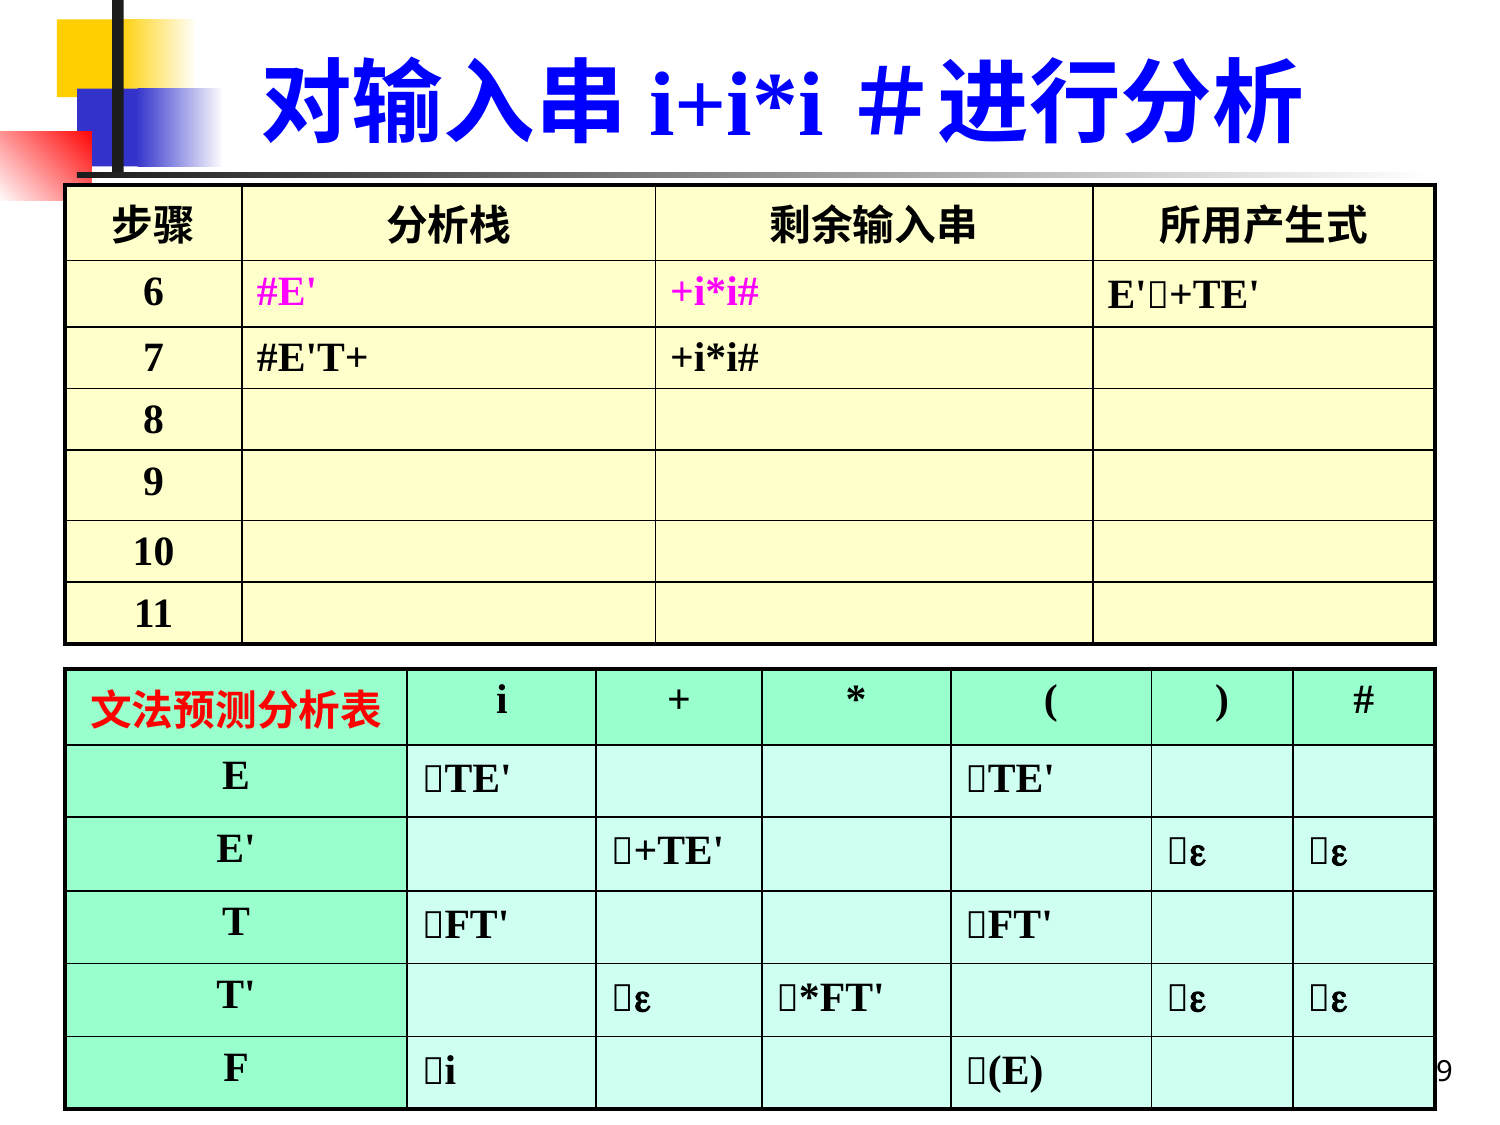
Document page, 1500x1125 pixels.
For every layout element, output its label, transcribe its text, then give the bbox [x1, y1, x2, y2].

table_cell [597, 746, 761, 816]
table_cell F [67, 1037, 406, 1107]
table_header 分析栈 [243, 187, 655, 260]
table_cell #E'T+ [243, 328, 655, 388]
table_cell [243, 521, 655, 581]
table_cell [597, 892, 761, 963]
table_cell 11 [67, 583, 241, 642]
table_cell [656, 521, 1092, 581]
table_header ) [1152, 671, 1292, 744]
table_cell [1094, 451, 1433, 520]
table_cell [1294, 1037, 1433, 1107]
table_cell [952, 964, 1151, 1036]
table_header + [597, 671, 761, 744]
table_cell TE' [408, 746, 595, 816]
table_cell [243, 583, 655, 642]
table_cell [763, 1037, 950, 1107]
table_cell [1094, 521, 1433, 581]
table_cell [408, 818, 595, 890]
table_header * [763, 671, 950, 744]
table_cell [952, 818, 1151, 890]
table_cell [1294, 892, 1433, 963]
table_cell [763, 746, 950, 816]
table_cell E [67, 746, 406, 816]
table_cell [408, 964, 595, 1036]
slide_number 49 [1437, 1024, 1468, 1100]
table_cell [1094, 389, 1433, 449]
table_header 步骤 [67, 187, 241, 260]
table_cell E'+TE' [1094, 261, 1433, 326]
table_cell [1152, 1037, 1292, 1107]
table_cell *FT' [763, 964, 950, 1036]
table_cell [1152, 746, 1292, 816]
table_cell FT' [408, 892, 595, 963]
table_cell TE' [952, 746, 1151, 816]
table_cell +i*i# [656, 261, 1092, 326]
table_header ( [952, 671, 1151, 744]
table_cell T' [67, 964, 406, 1036]
table_cell 6 [67, 261, 241, 326]
table_cell FT' [952, 892, 1151, 963]
table_cell +i*i# [656, 328, 1092, 388]
table_cell [1094, 583, 1433, 642]
table_cell  [1152, 964, 1292, 1036]
table_cell i [408, 1037, 595, 1107]
title 对输入串i+i*i＃进行分析 [188, 35, 1376, 161]
table_cell [763, 818, 950, 890]
table_cell  [1294, 818, 1433, 890]
table_cell [1294, 746, 1433, 816]
table_cell [656, 451, 1092, 520]
table_cell [763, 892, 950, 963]
table_cell T [67, 892, 406, 963]
table_cell 9 [67, 451, 241, 520]
table_cell [243, 389, 655, 449]
table_cell [656, 389, 1092, 449]
table_cell [656, 583, 1092, 642]
table_cell  [597, 964, 761, 1036]
table_header 所用产生式 [1094, 187, 1433, 260]
table_cell  [1152, 818, 1292, 890]
table_cell #E' [243, 261, 655, 326]
table_cell [1152, 892, 1292, 963]
table_cell  [1294, 964, 1433, 1036]
table_cell +TE' [597, 818, 761, 890]
table_cell 8 [67, 389, 241, 449]
table_cell E' [67, 818, 406, 890]
table_cell 10 [67, 521, 241, 581]
table_cell 7 [67, 328, 241, 388]
table_cell (E) [952, 1037, 1151, 1107]
table_header # [1294, 671, 1433, 744]
table_cell [1094, 328, 1433, 388]
table_cell [243, 451, 655, 520]
table_cell [597, 1037, 761, 1107]
table_header 文法预测分析表 [67, 671, 406, 744]
table_header 剩余输入串 [656, 187, 1092, 260]
table_header i [408, 671, 595, 744]
